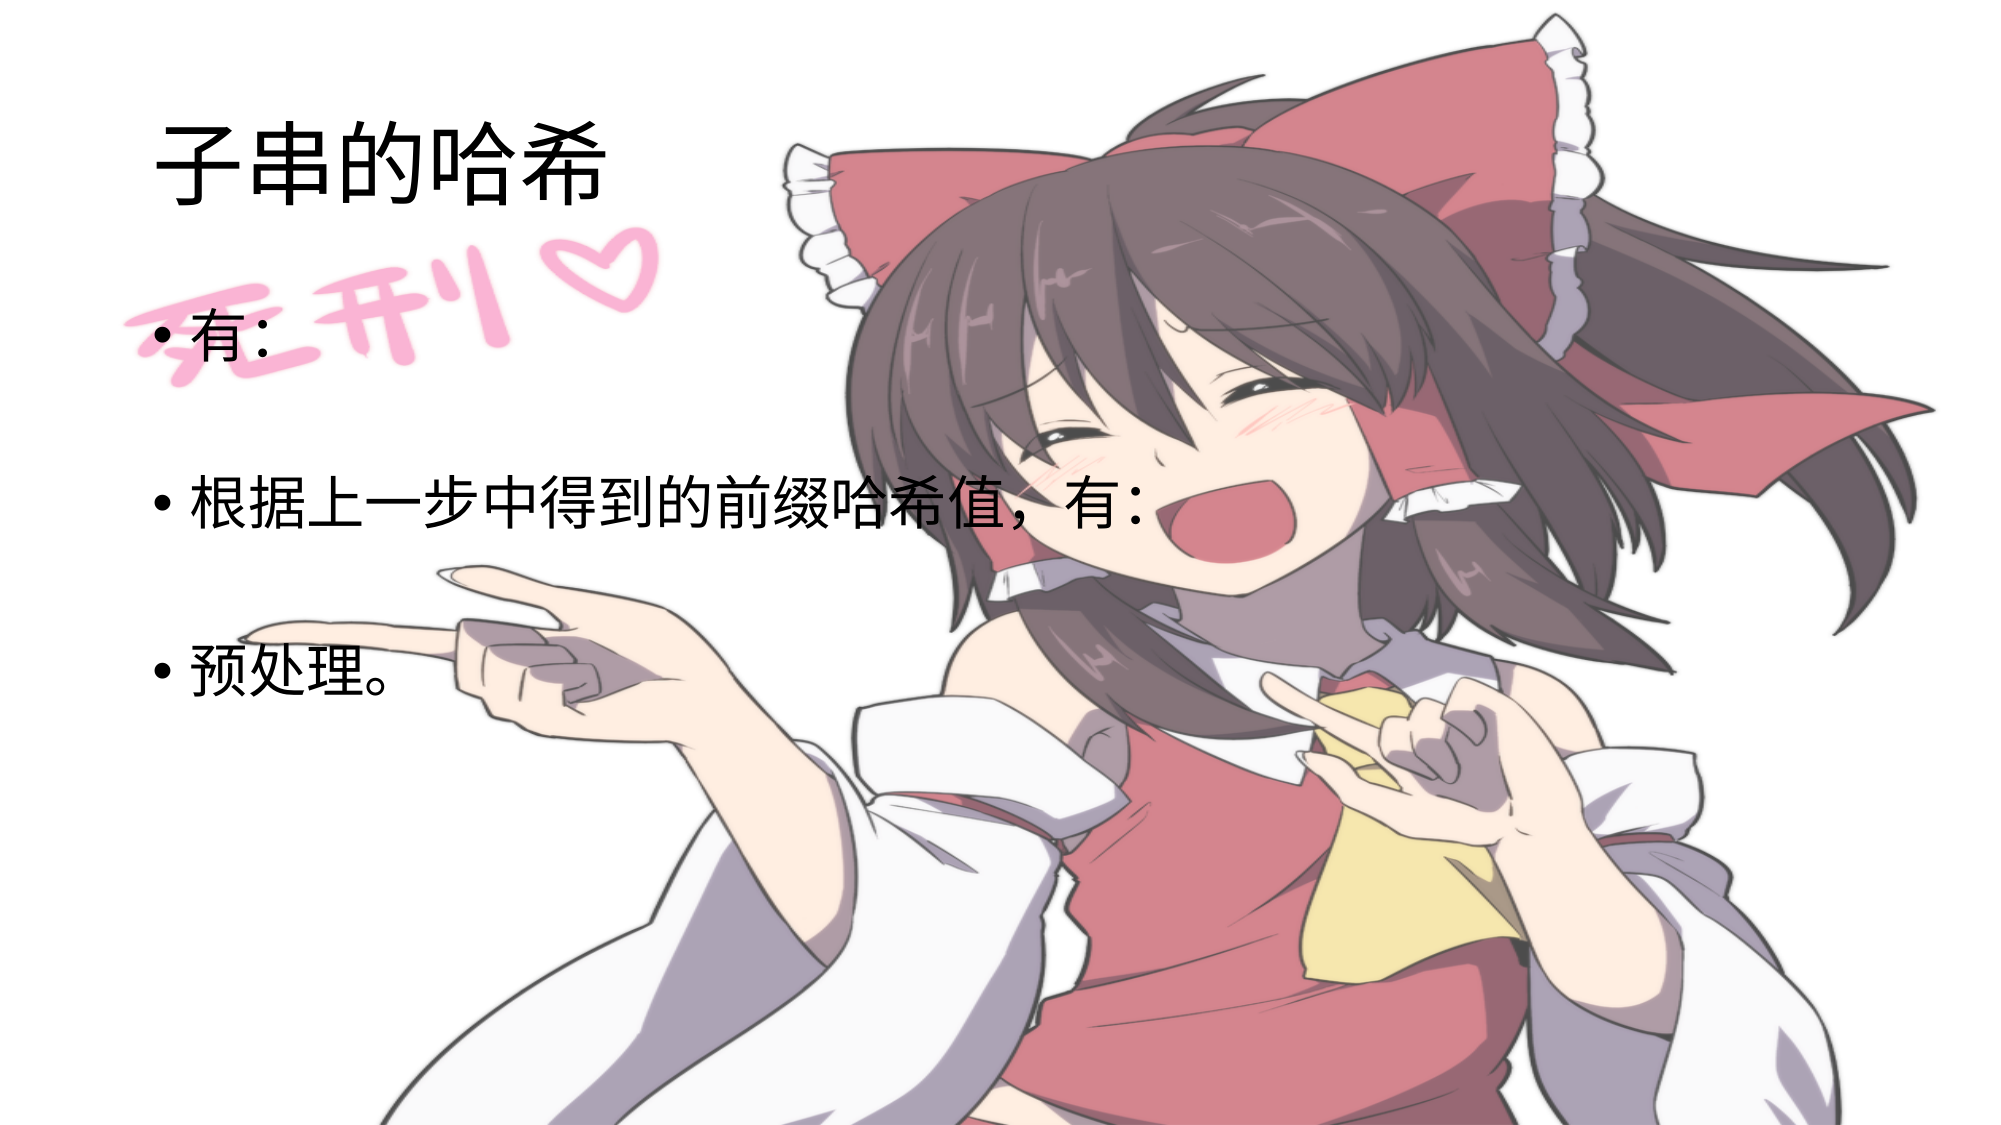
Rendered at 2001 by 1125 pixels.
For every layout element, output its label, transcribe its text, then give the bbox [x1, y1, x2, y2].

title 子串的哈希 [137, 59, 1863, 278]
